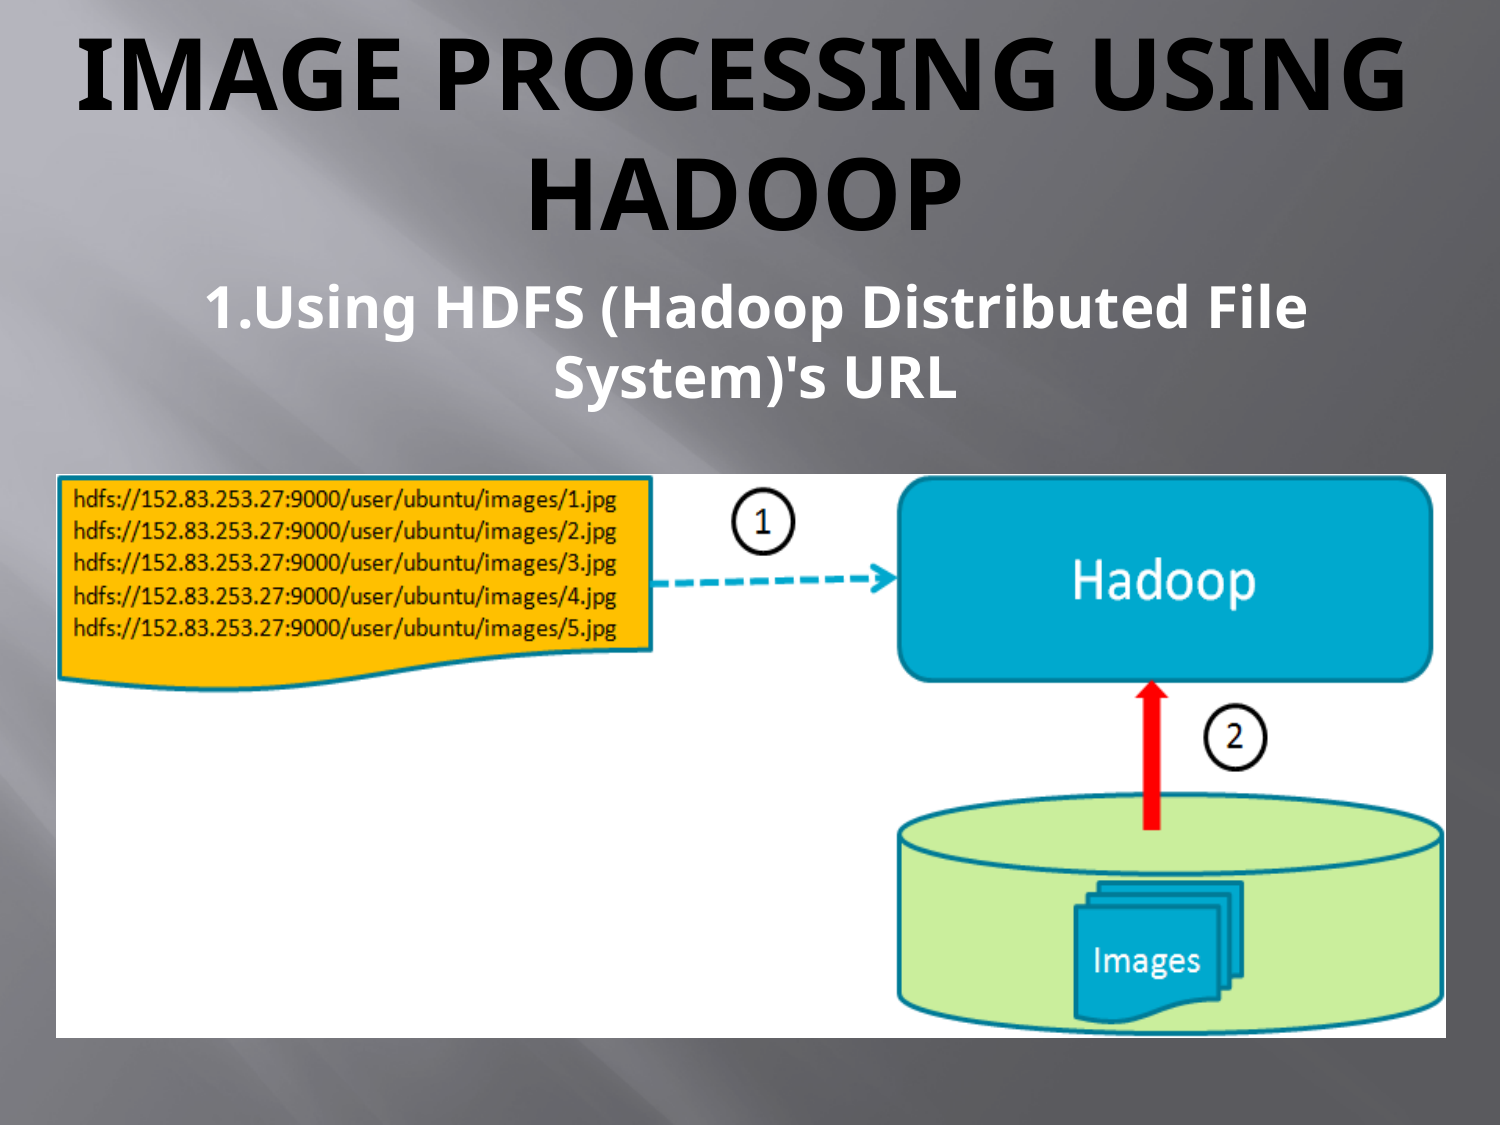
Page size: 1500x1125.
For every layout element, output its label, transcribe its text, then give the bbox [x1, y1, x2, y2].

title Image Processing Using Hadoop [69, 0, 1420, 250]
picture [56, 474, 1446, 1038]
subtitle 1.Using HDFS (Hadoop Distributed File System)'s URL [125, 262, 1388, 474]
